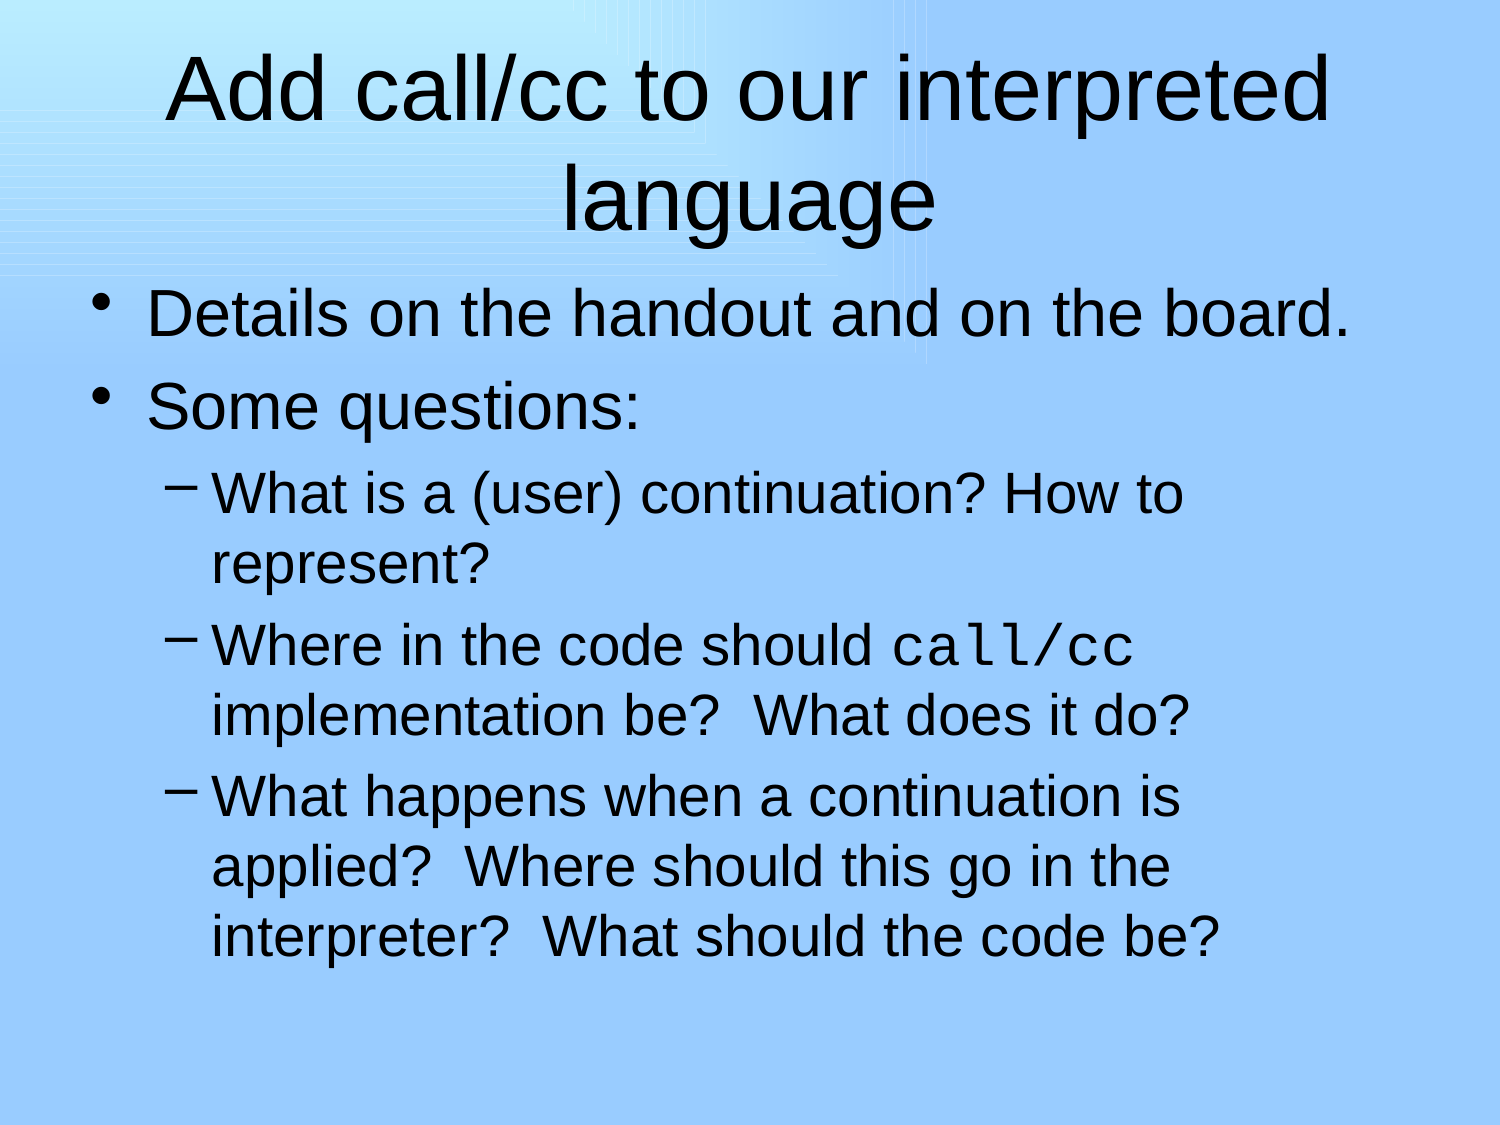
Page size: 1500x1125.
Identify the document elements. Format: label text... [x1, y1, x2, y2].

title Add call/cc to our interpreted language [74, 44, 1426, 233]
list Details on the handout and on the board. Some questions: What is a (user) continuation? How to represent? Where in the code should call/cc implementation be? What does it do? What happens when a continuation is applied? Where should this go in the interpreter? What should the code be? [74, 262, 1426, 1006]
